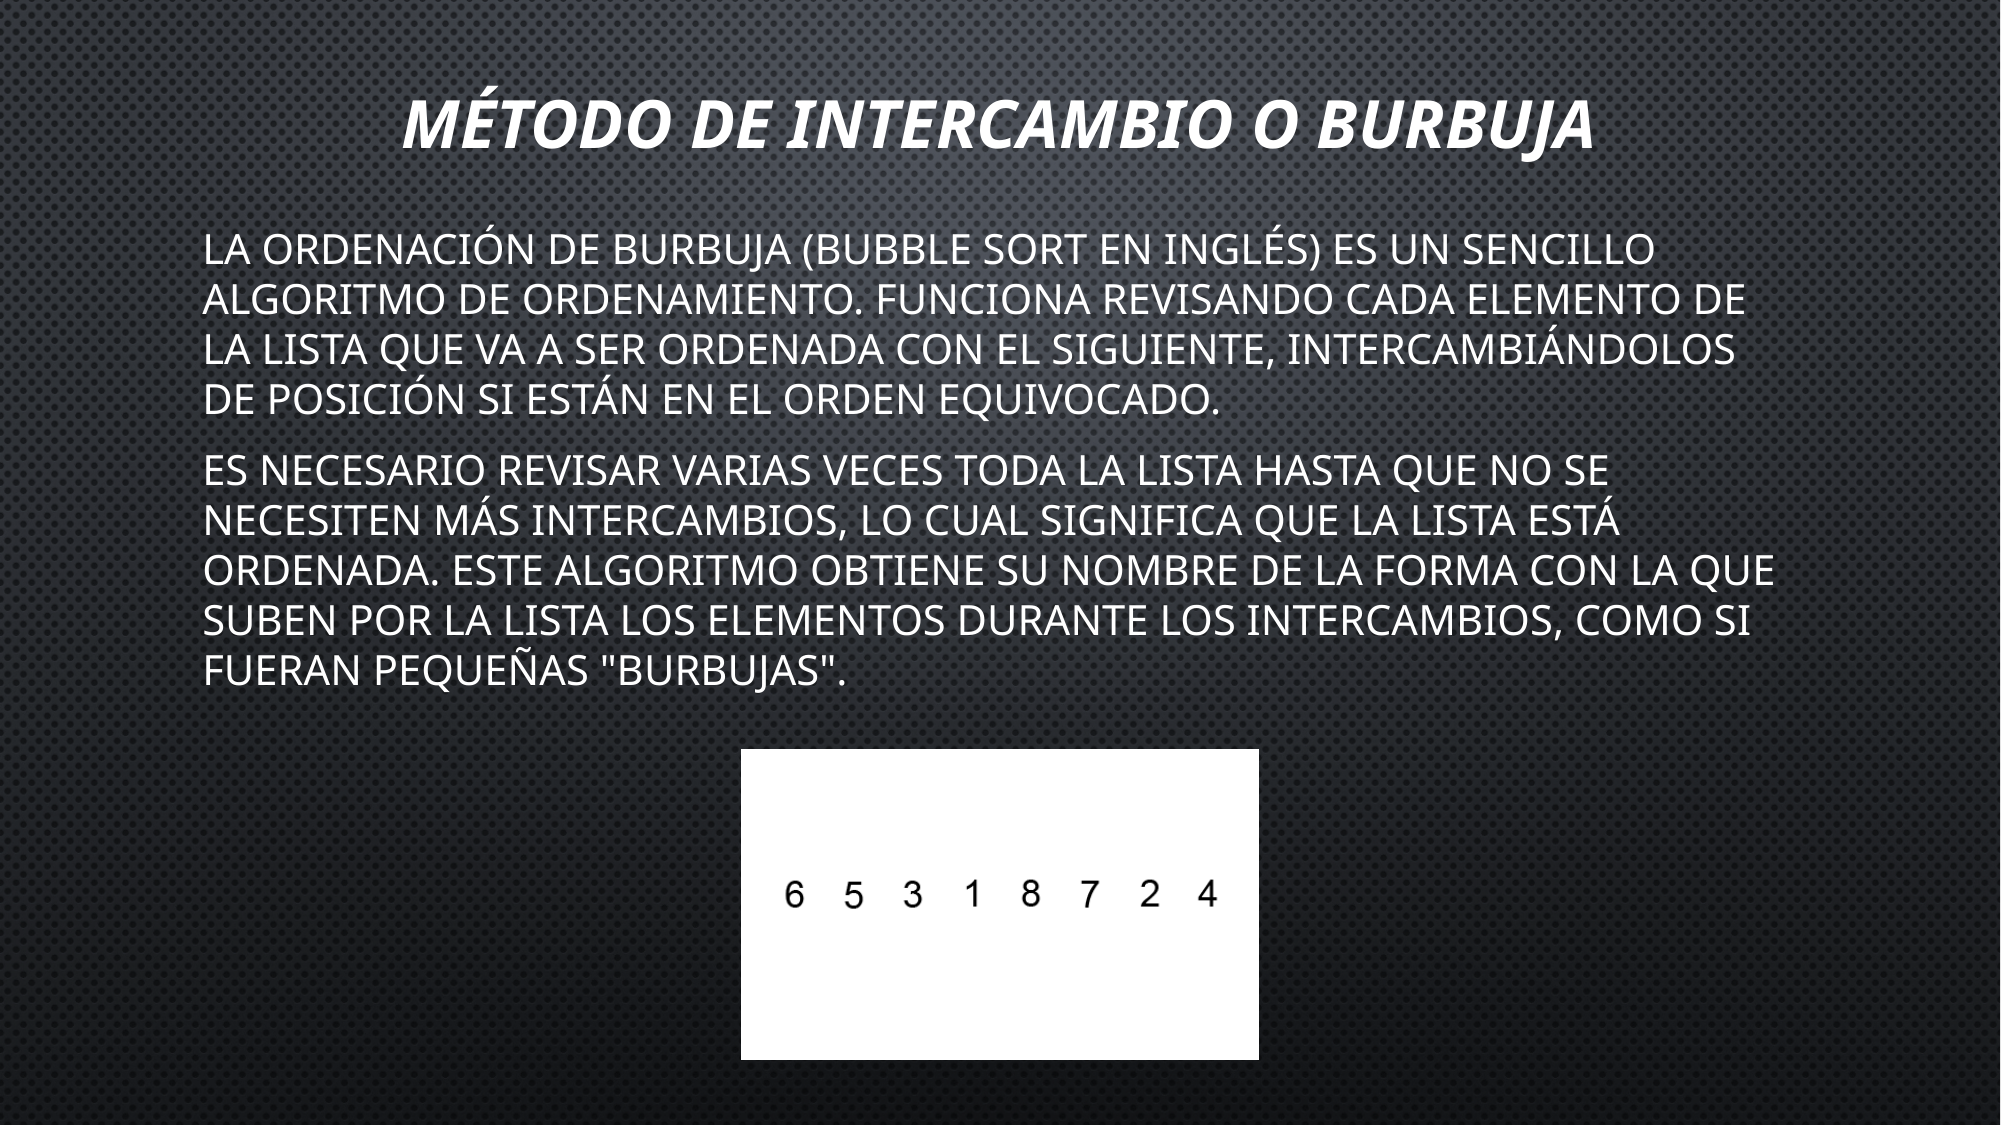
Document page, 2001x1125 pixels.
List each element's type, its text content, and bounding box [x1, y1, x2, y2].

picture [741, 749, 1259, 1061]
title Método de intercambio o burbuja [187, 0, 1813, 237]
list La Ordenación de burbuja (Bubble Sort en inglés) es un sencillo algoritmo de ordenamiento. Funciona revisando cada elemento de la lista que va a ser ordenada con el siguiente, intercambiándolos de posición si están en el orden equivocado. Es necesario revisar varias veces toda la lista hasta que no se necesiten más intercambios, lo cual significa que la lista está ordenada. Este algoritmo obtiene su nombre de la forma con la que suben por la lista los elementos durante los intercambios, como si fueran pequeñas "burbujas". [187, 237, 1813, 750]
